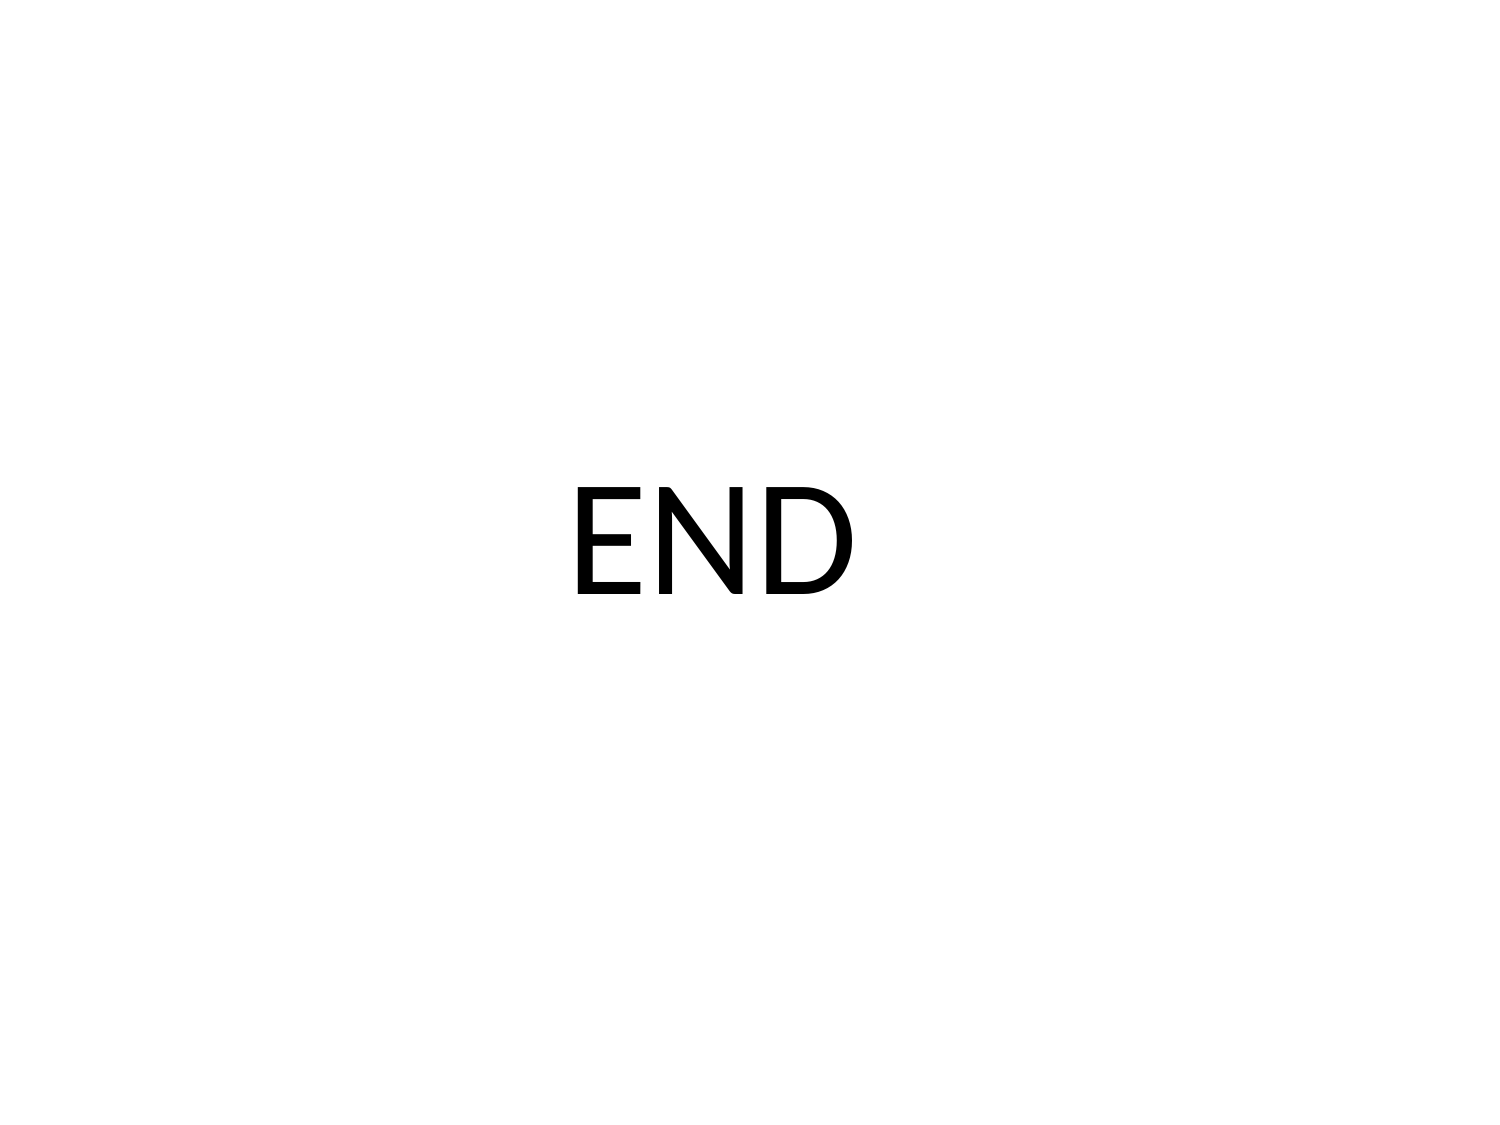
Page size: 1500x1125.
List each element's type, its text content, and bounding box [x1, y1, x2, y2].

text_box END [513, 420, 975, 636]
